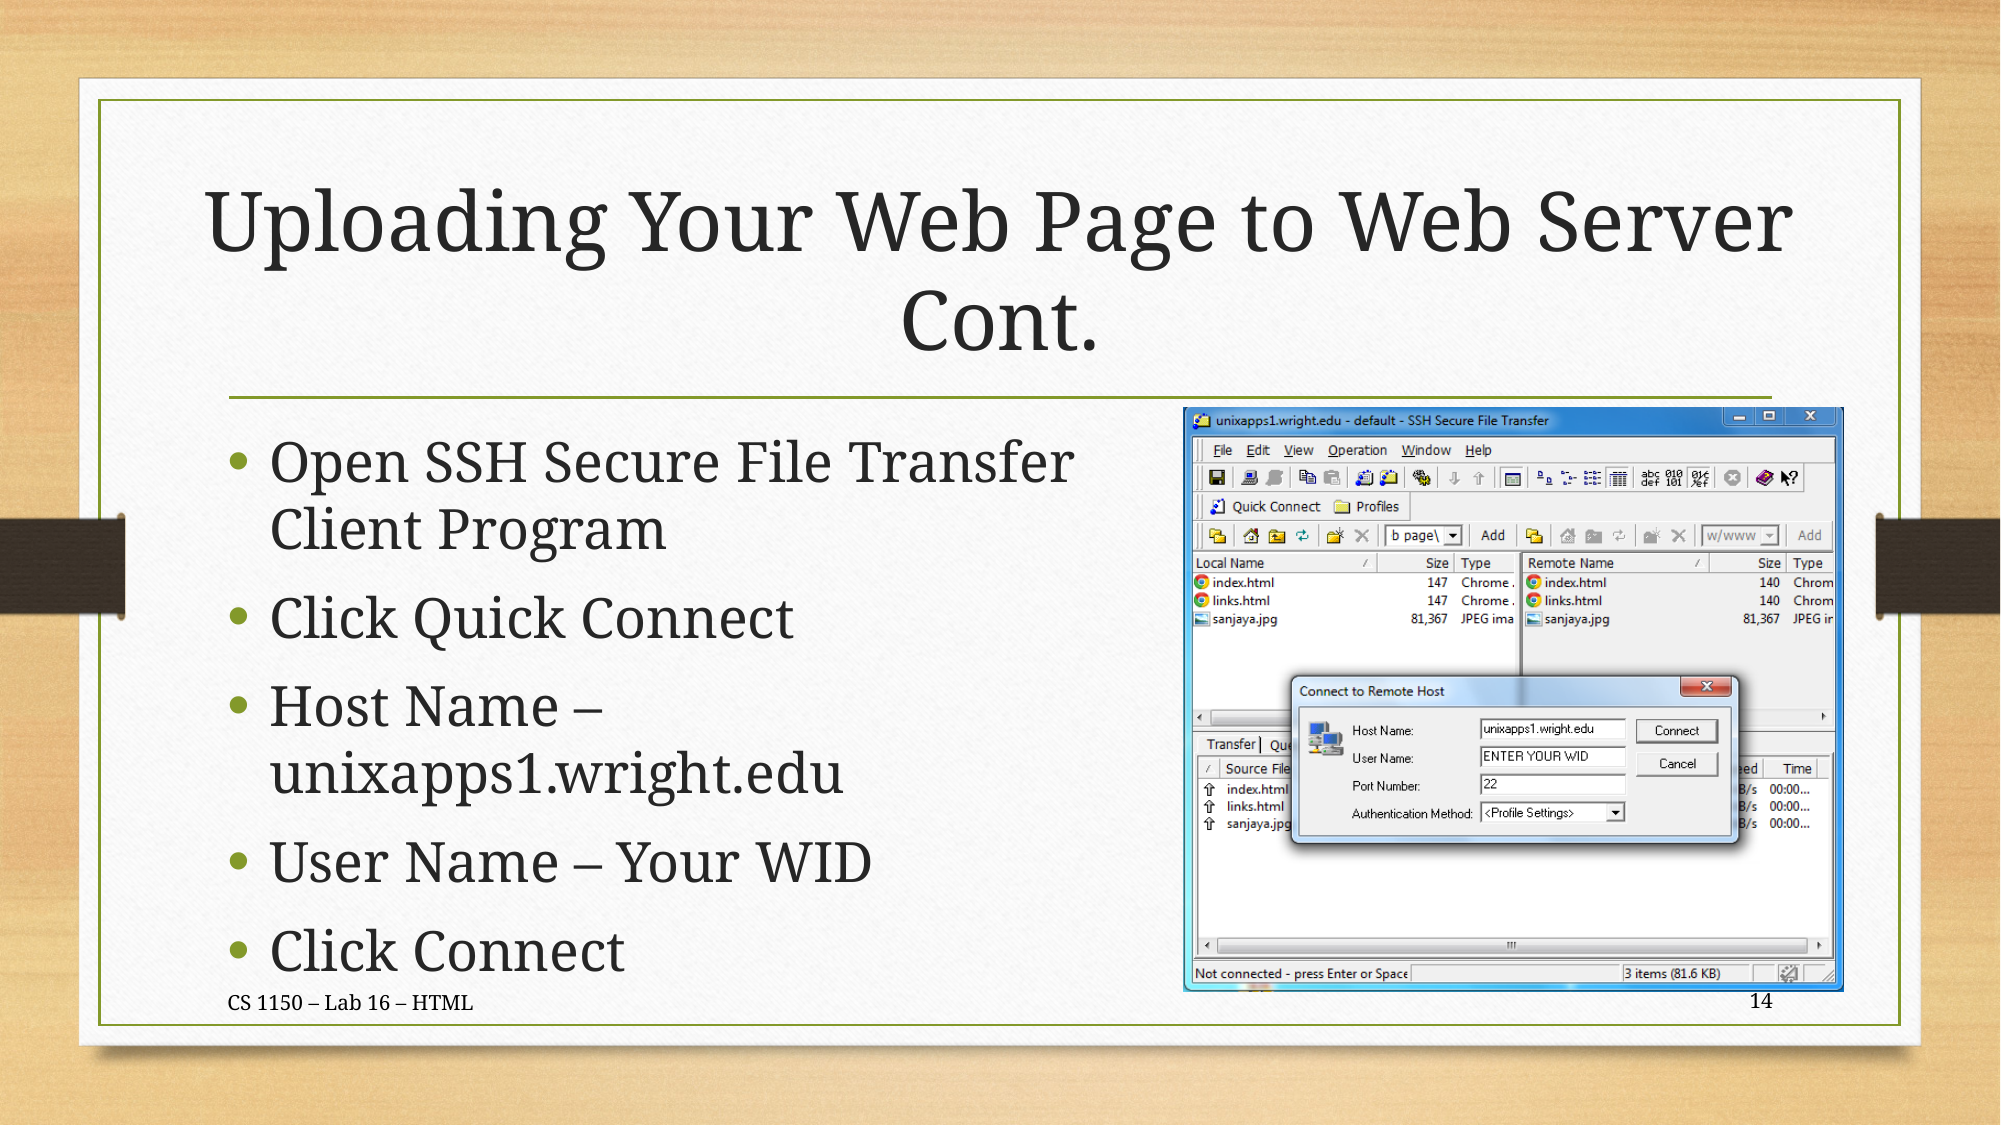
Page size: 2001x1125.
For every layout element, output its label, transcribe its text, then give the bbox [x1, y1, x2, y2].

title Uploading Your Web Page to Web Server Cont. [162, 161, 1838, 375]
footer CS 1150 – Lab 16 – HTML [212, 979, 1411, 1025]
slide_number 14 [1698, 992, 1788, 1025]
picture [0, 0, 2001, 1125]
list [1183, 407, 1844, 992]
text_box Open SSH Secure File Transfer Client Program Click Quick Connect Host Name – unixapps1.wright.edu User Name – Your WID Click Connect [212, 419, 1159, 992]
